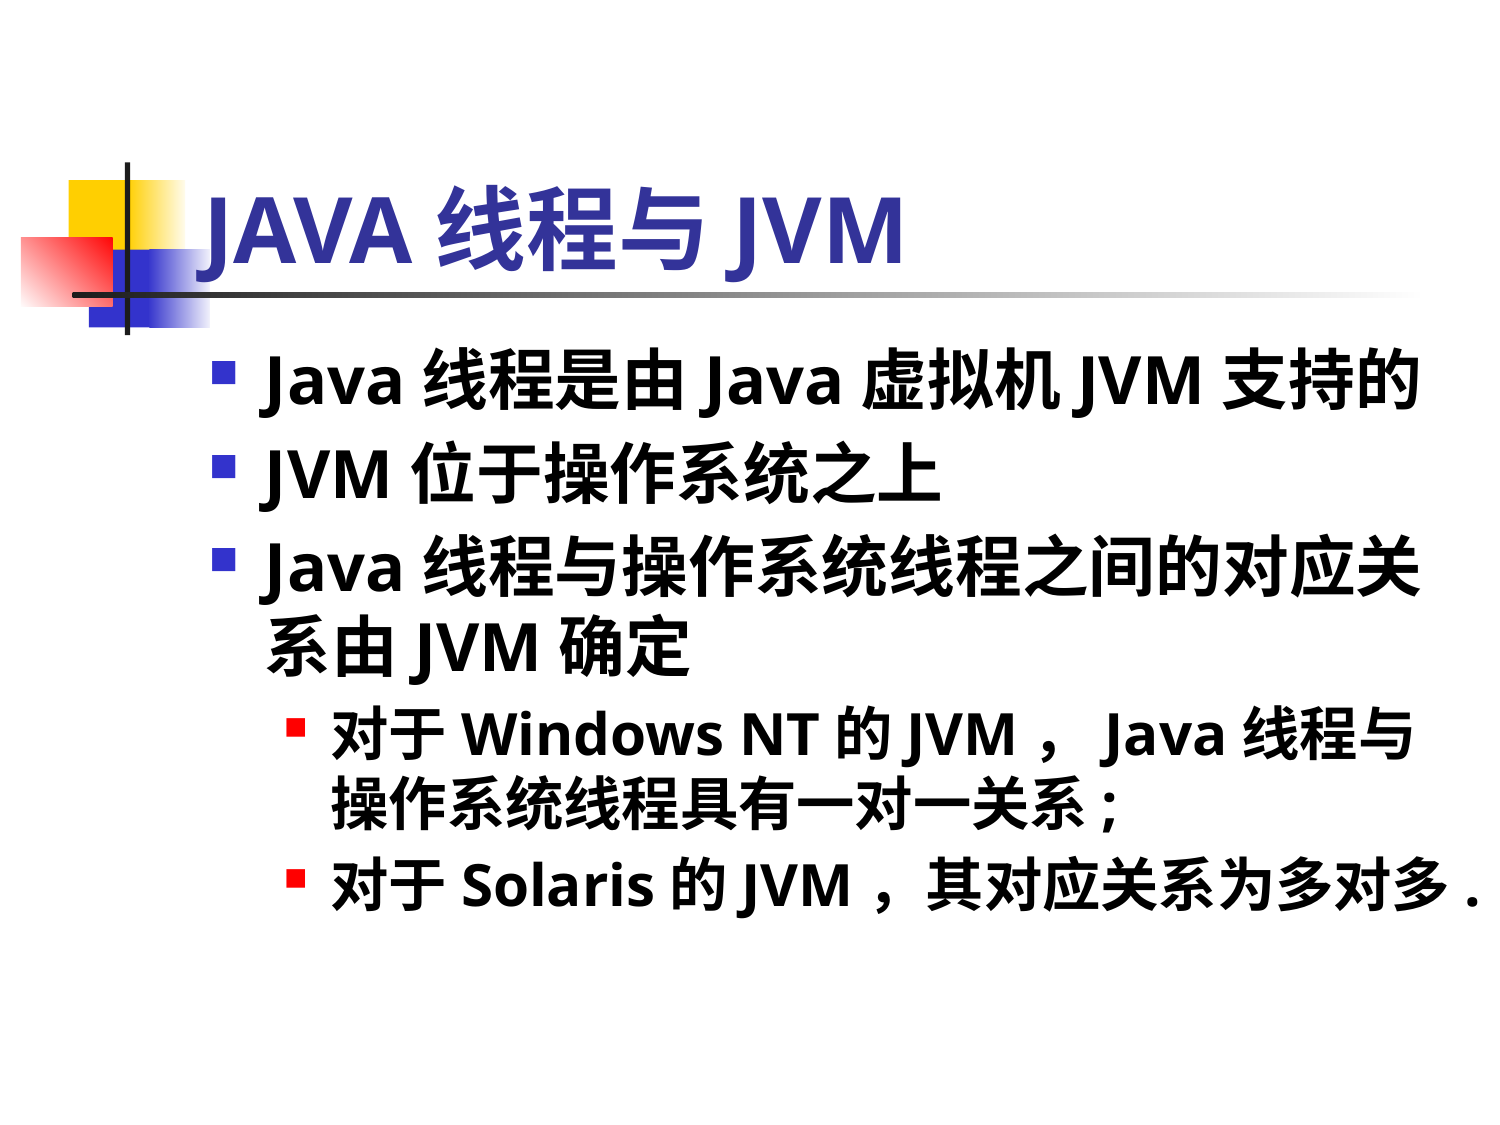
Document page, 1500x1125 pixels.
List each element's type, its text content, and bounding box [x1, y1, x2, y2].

list Java线程是由Java虚拟机JVM支持的 JVM位于操作系统之上 Java线程与操作系统线程之间的对应关系由JVM确定 对于Windows NT的JVM，Java线程与操作系统线程具有一对一关系; 对于Solaris的JVM，其对应关系为多对多. [193, 330, 1470, 1007]
title JAVA线程与JVM [188, 101, 1468, 289]
